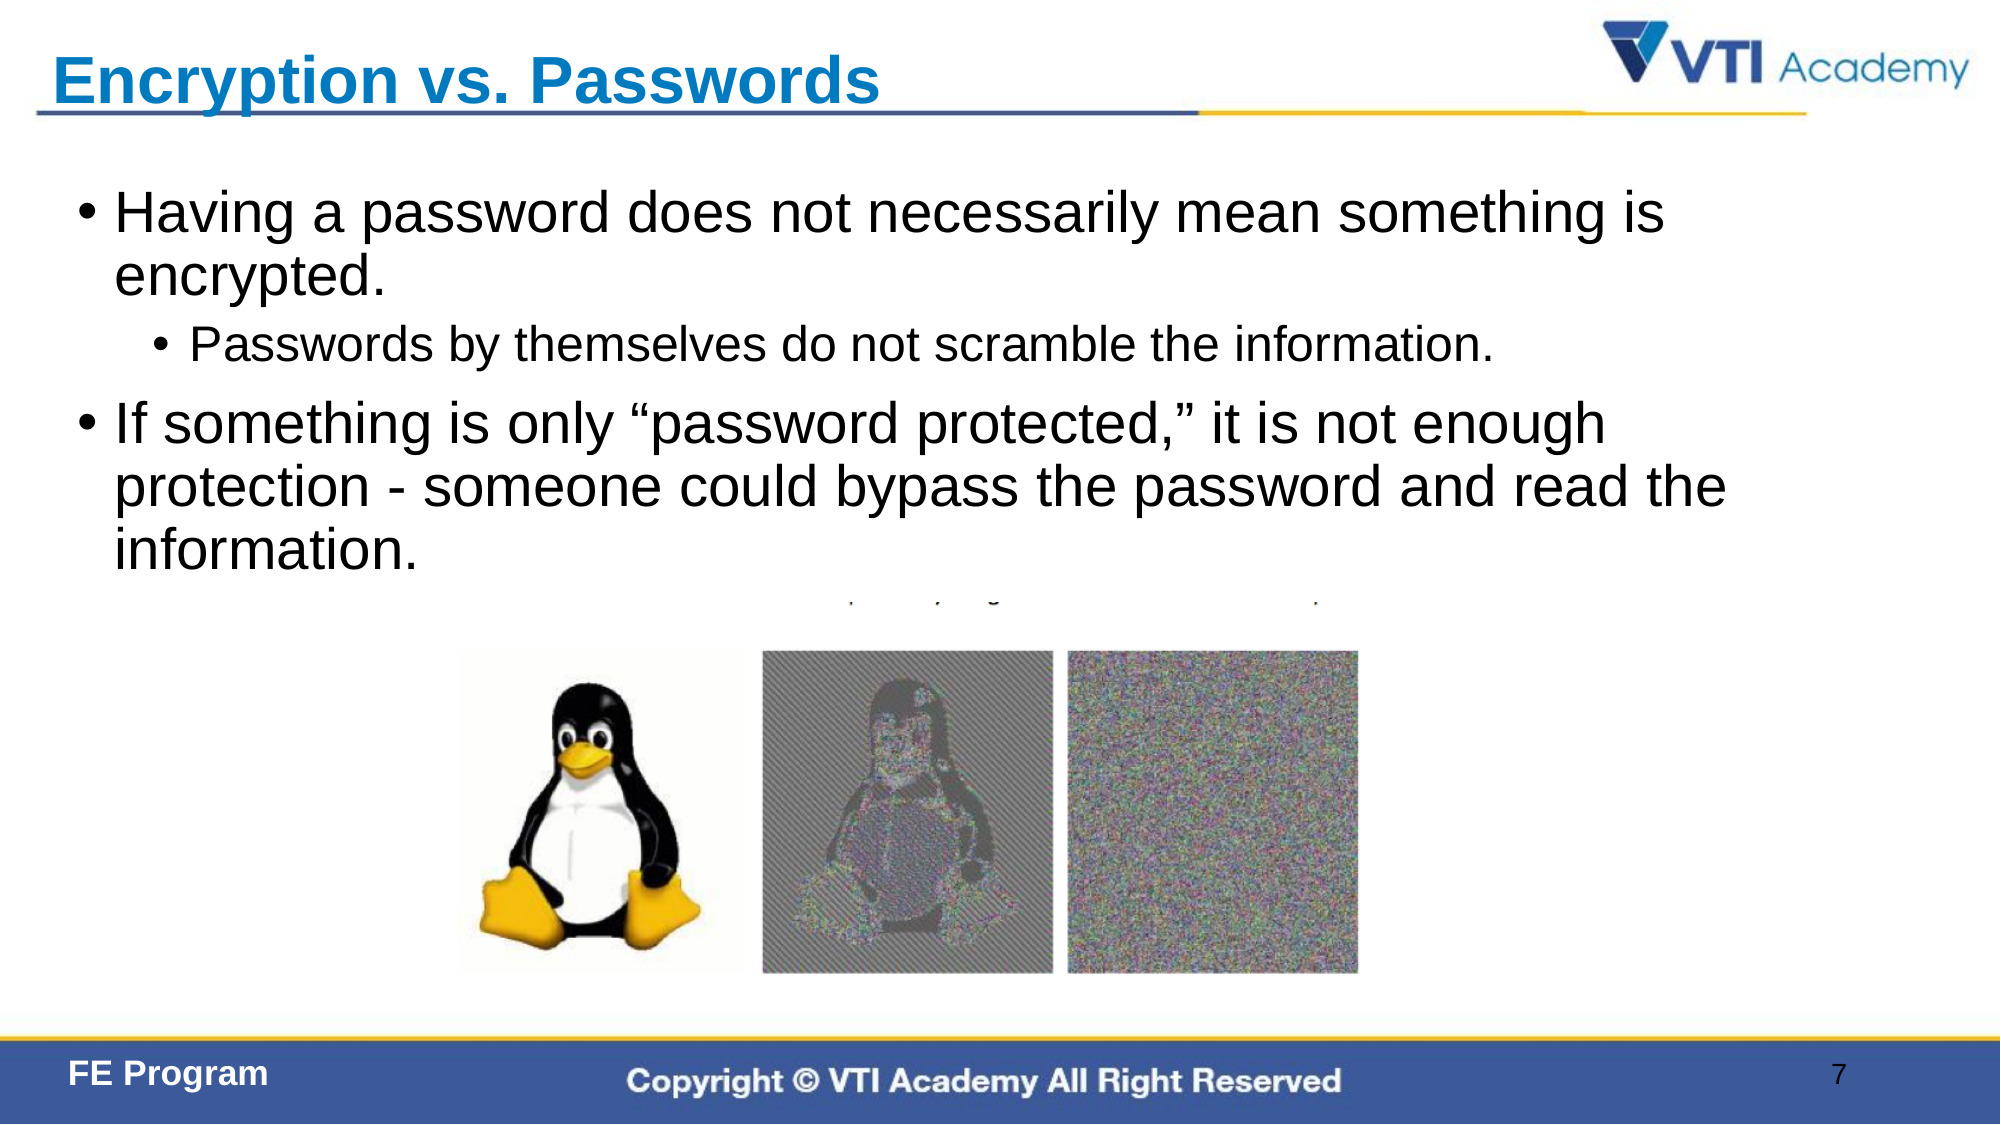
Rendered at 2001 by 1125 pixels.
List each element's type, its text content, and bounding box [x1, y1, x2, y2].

picture [0, 1, 2000, 1124]
slide_number 7 [1412, 1042, 1863, 1103]
list Having a password does not necessarily mean something is encrypted. Passwords by themselves do not scramble the information. If something is only “password protected,” it is not enough protection - someone could bypass the password and read the information. [62, 174, 1788, 889]
title Encryption vs. Passwords [37, 37, 1763, 127]
